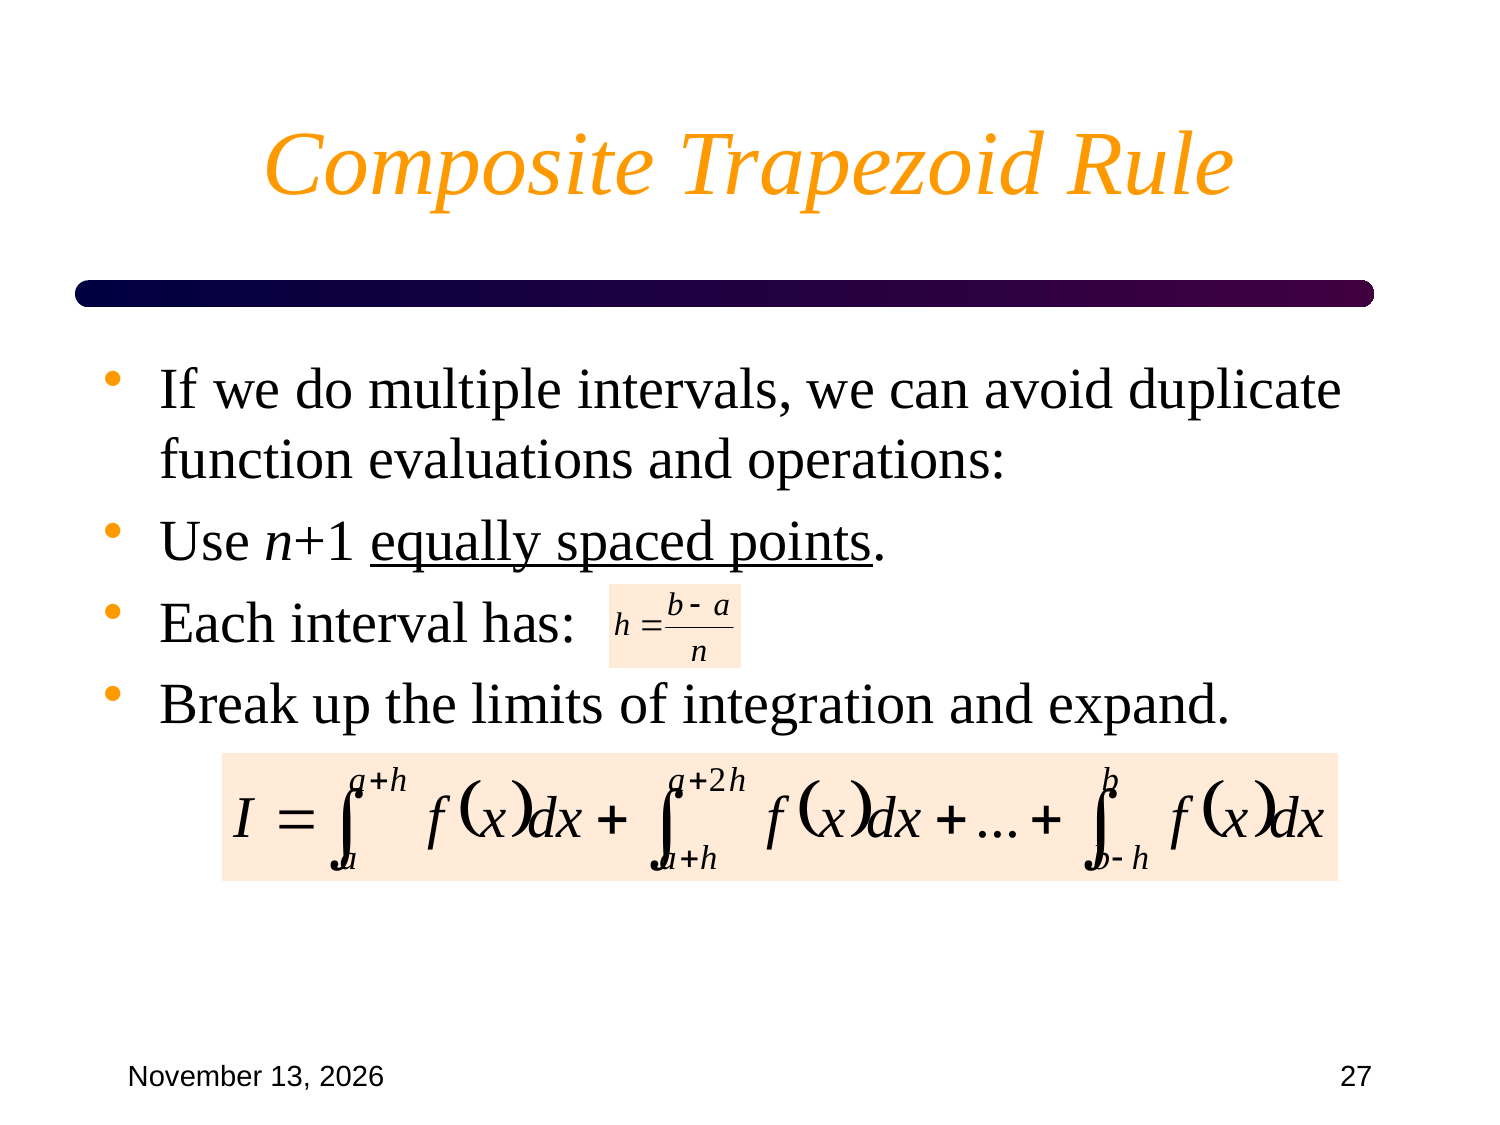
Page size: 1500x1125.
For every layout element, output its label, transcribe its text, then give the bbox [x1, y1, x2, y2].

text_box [609, 583, 741, 669]
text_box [221, 752, 1338, 882]
title Composite Trapezoid Rule [112, 32, 1388, 221]
list If we do multiple intervals, we can avoid duplicate function evaluations and operations: Use n+1 equally spaced points. Each interval has: Break up the limits of integration and expand. [88, 342, 1364, 1018]
slide_number 27 [1074, 1037, 1388, 1113]
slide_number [112, 1037, 426, 1113]
